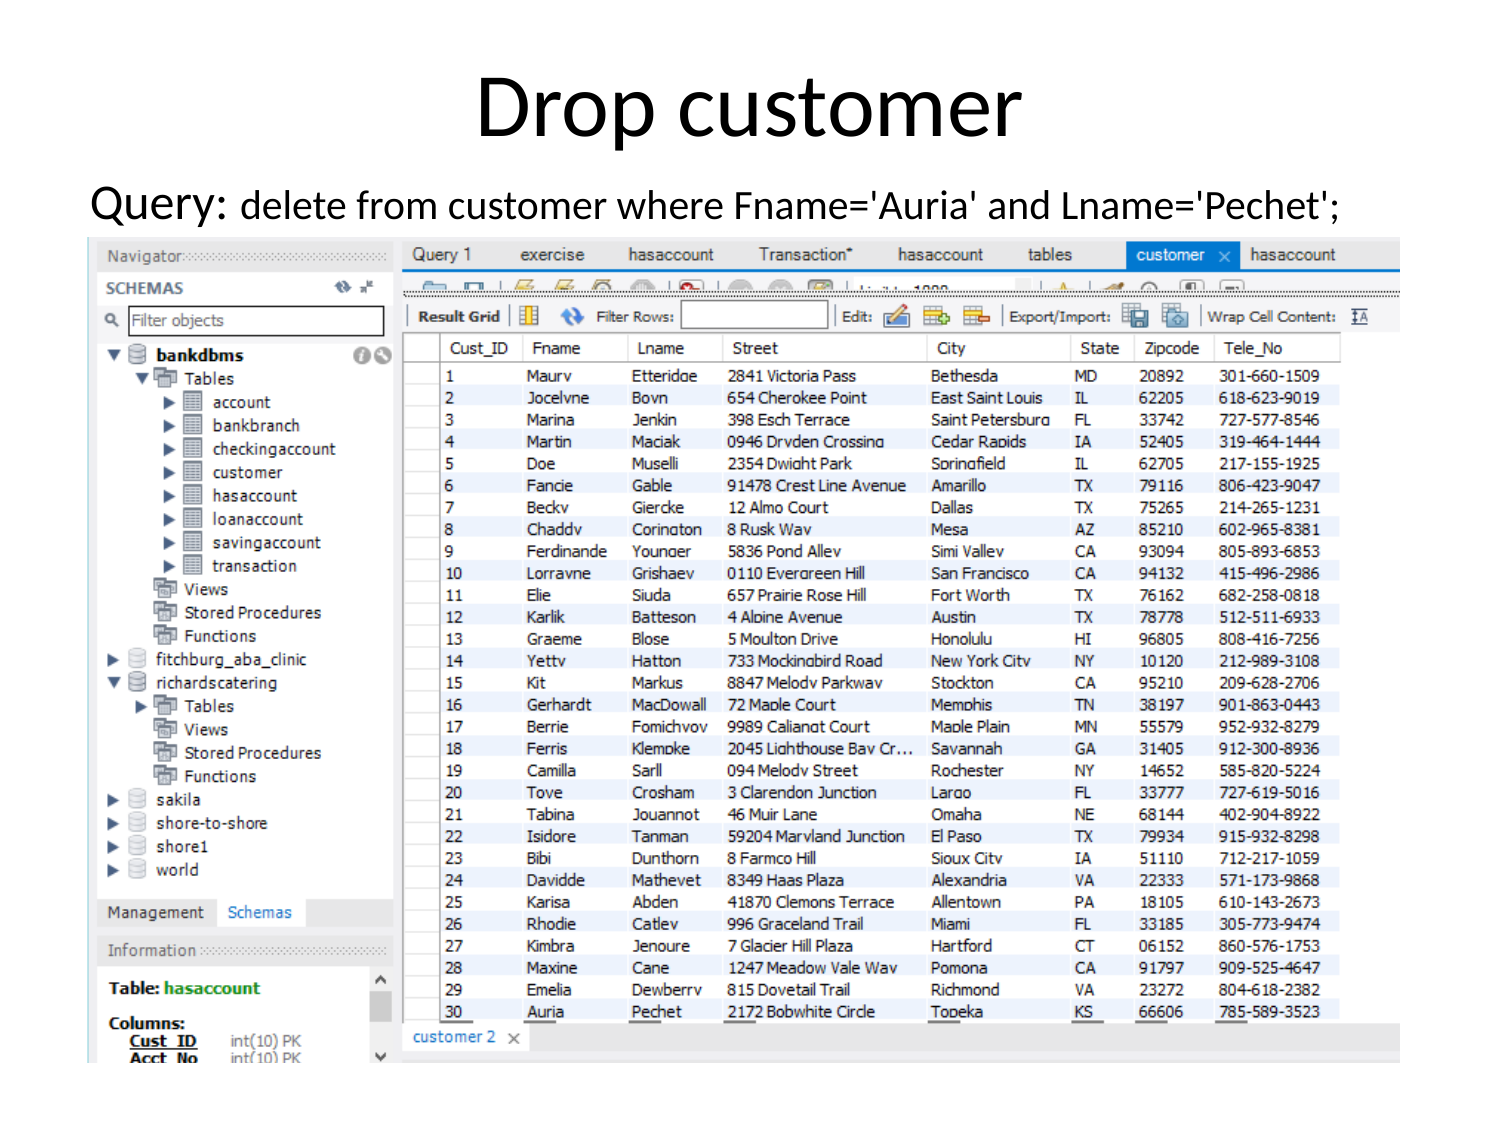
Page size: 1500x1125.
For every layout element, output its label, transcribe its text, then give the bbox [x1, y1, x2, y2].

picture [87, 237, 1401, 1063]
text_box Query: delete from customer where Fname='Auria' and Lname='Pechet'; [75, 162, 1450, 238]
title Drop customer [75, 37, 1425, 162]
